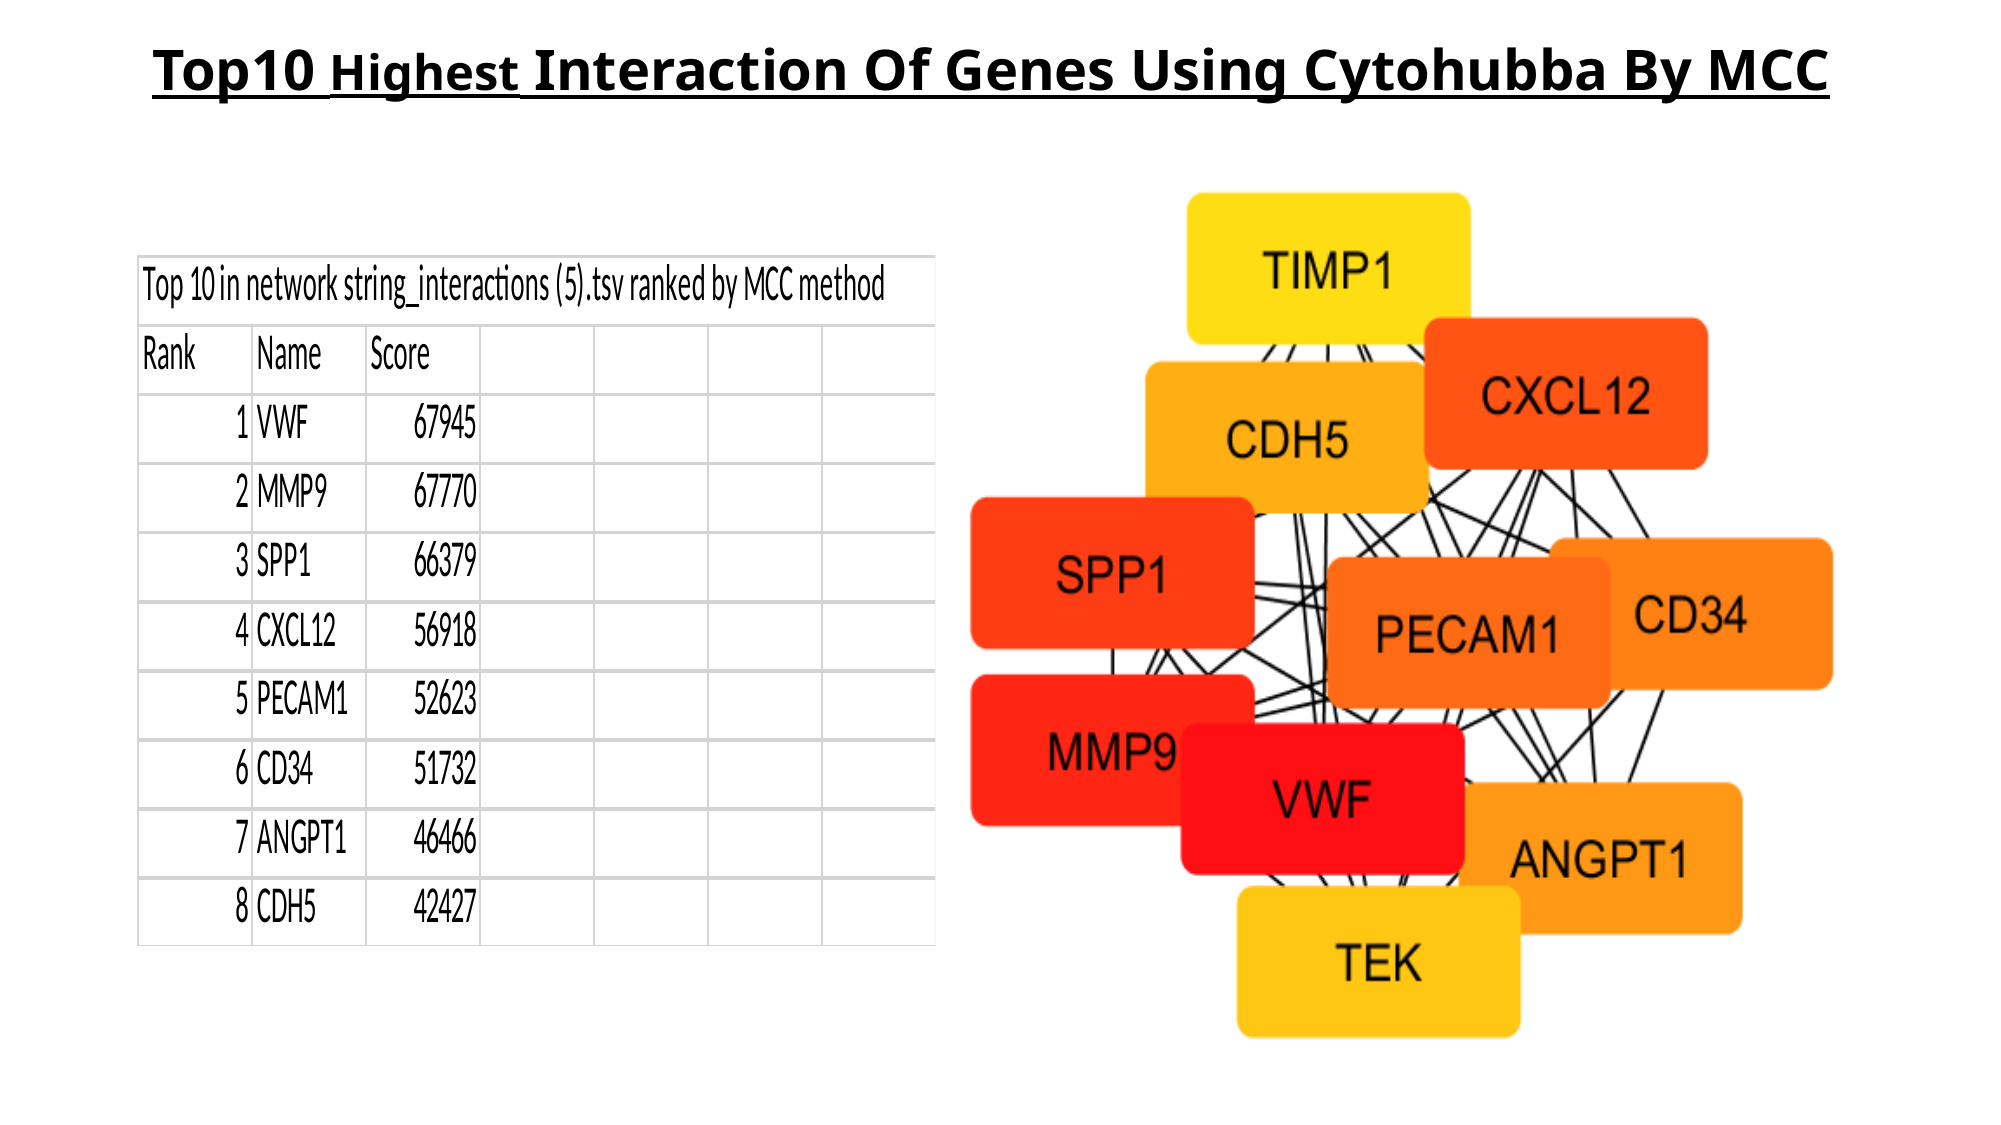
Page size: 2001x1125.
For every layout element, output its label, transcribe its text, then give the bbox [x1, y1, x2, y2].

title Top10 Highest Interaction Of Genes Using Cytohubba By MCC [137, 26, 1863, 119]
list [764, 118, 2000, 1067]
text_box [137, 254, 938, 950]
